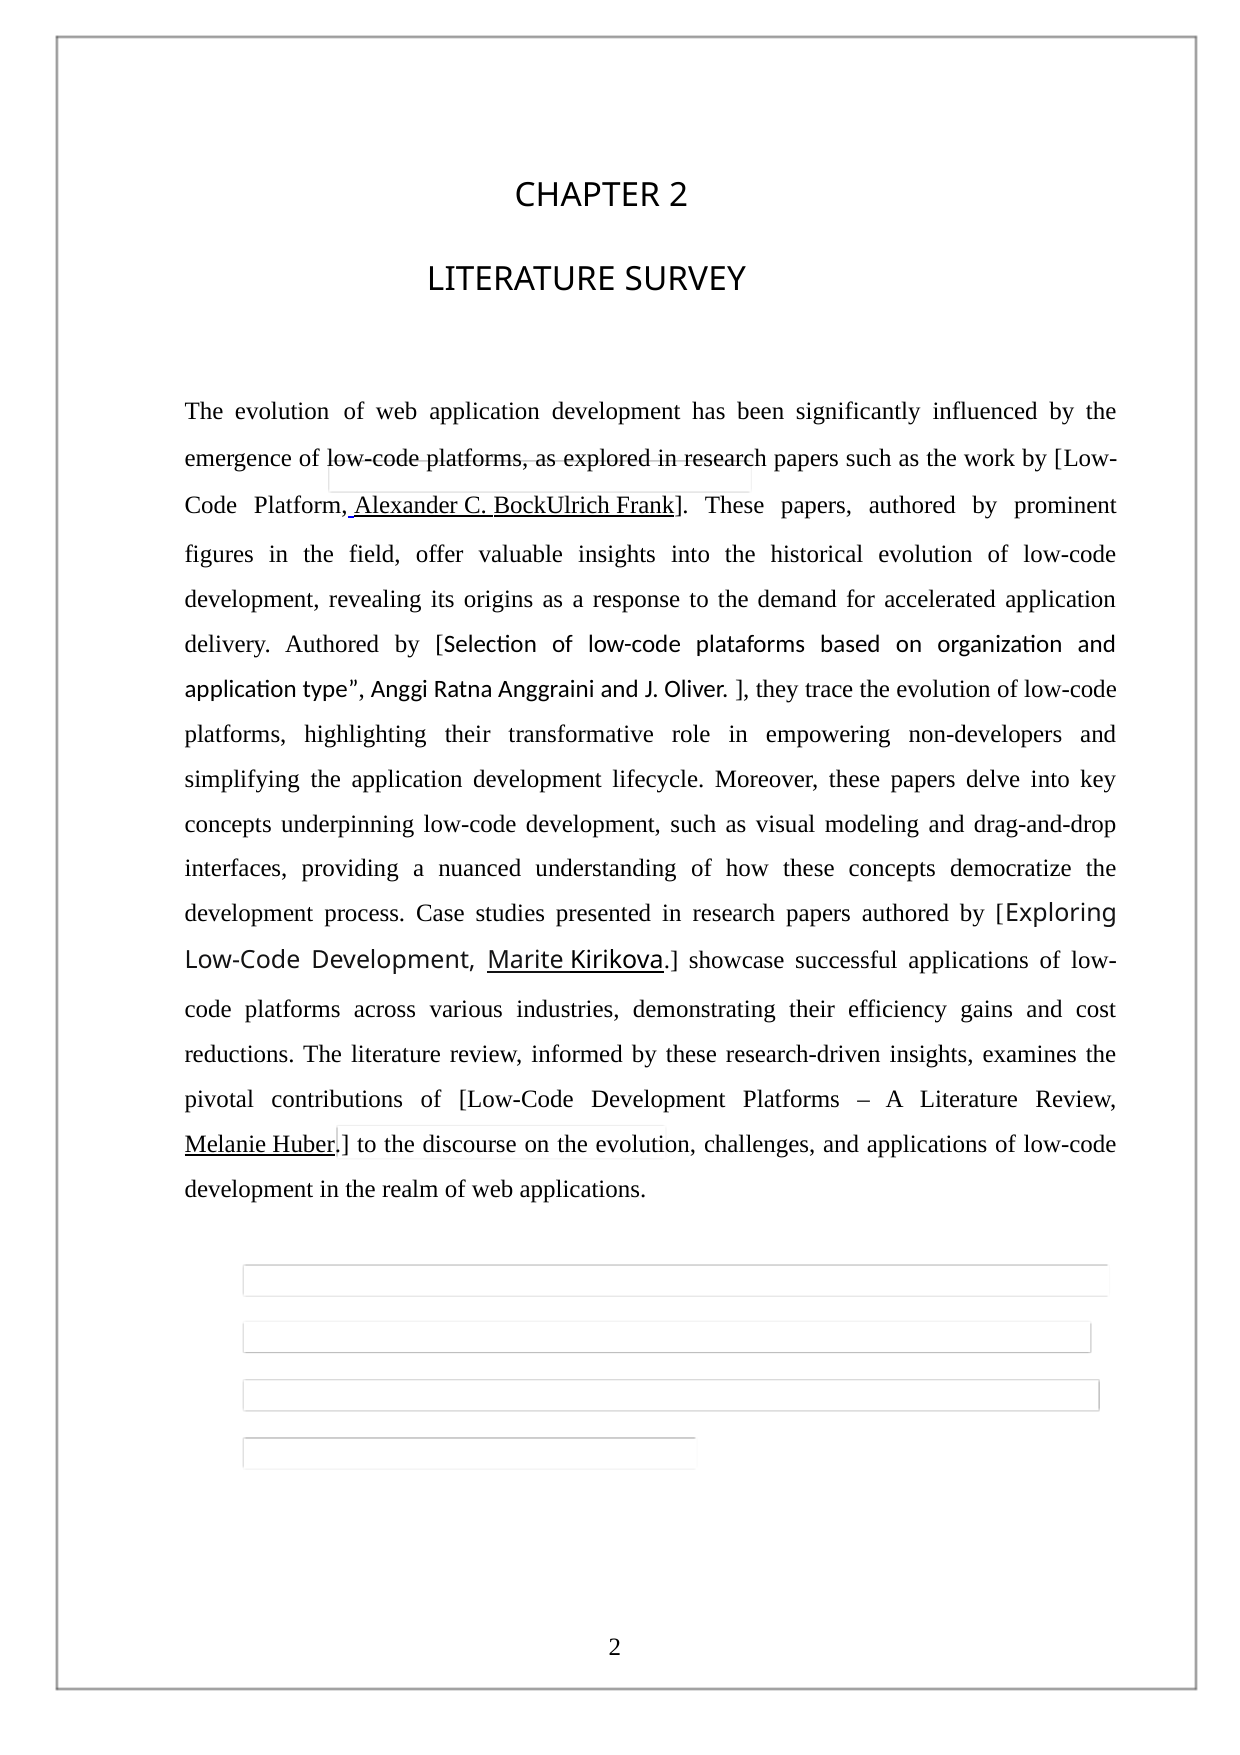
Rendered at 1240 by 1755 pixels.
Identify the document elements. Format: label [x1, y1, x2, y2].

picture [46, 25, 1209, 1702]
